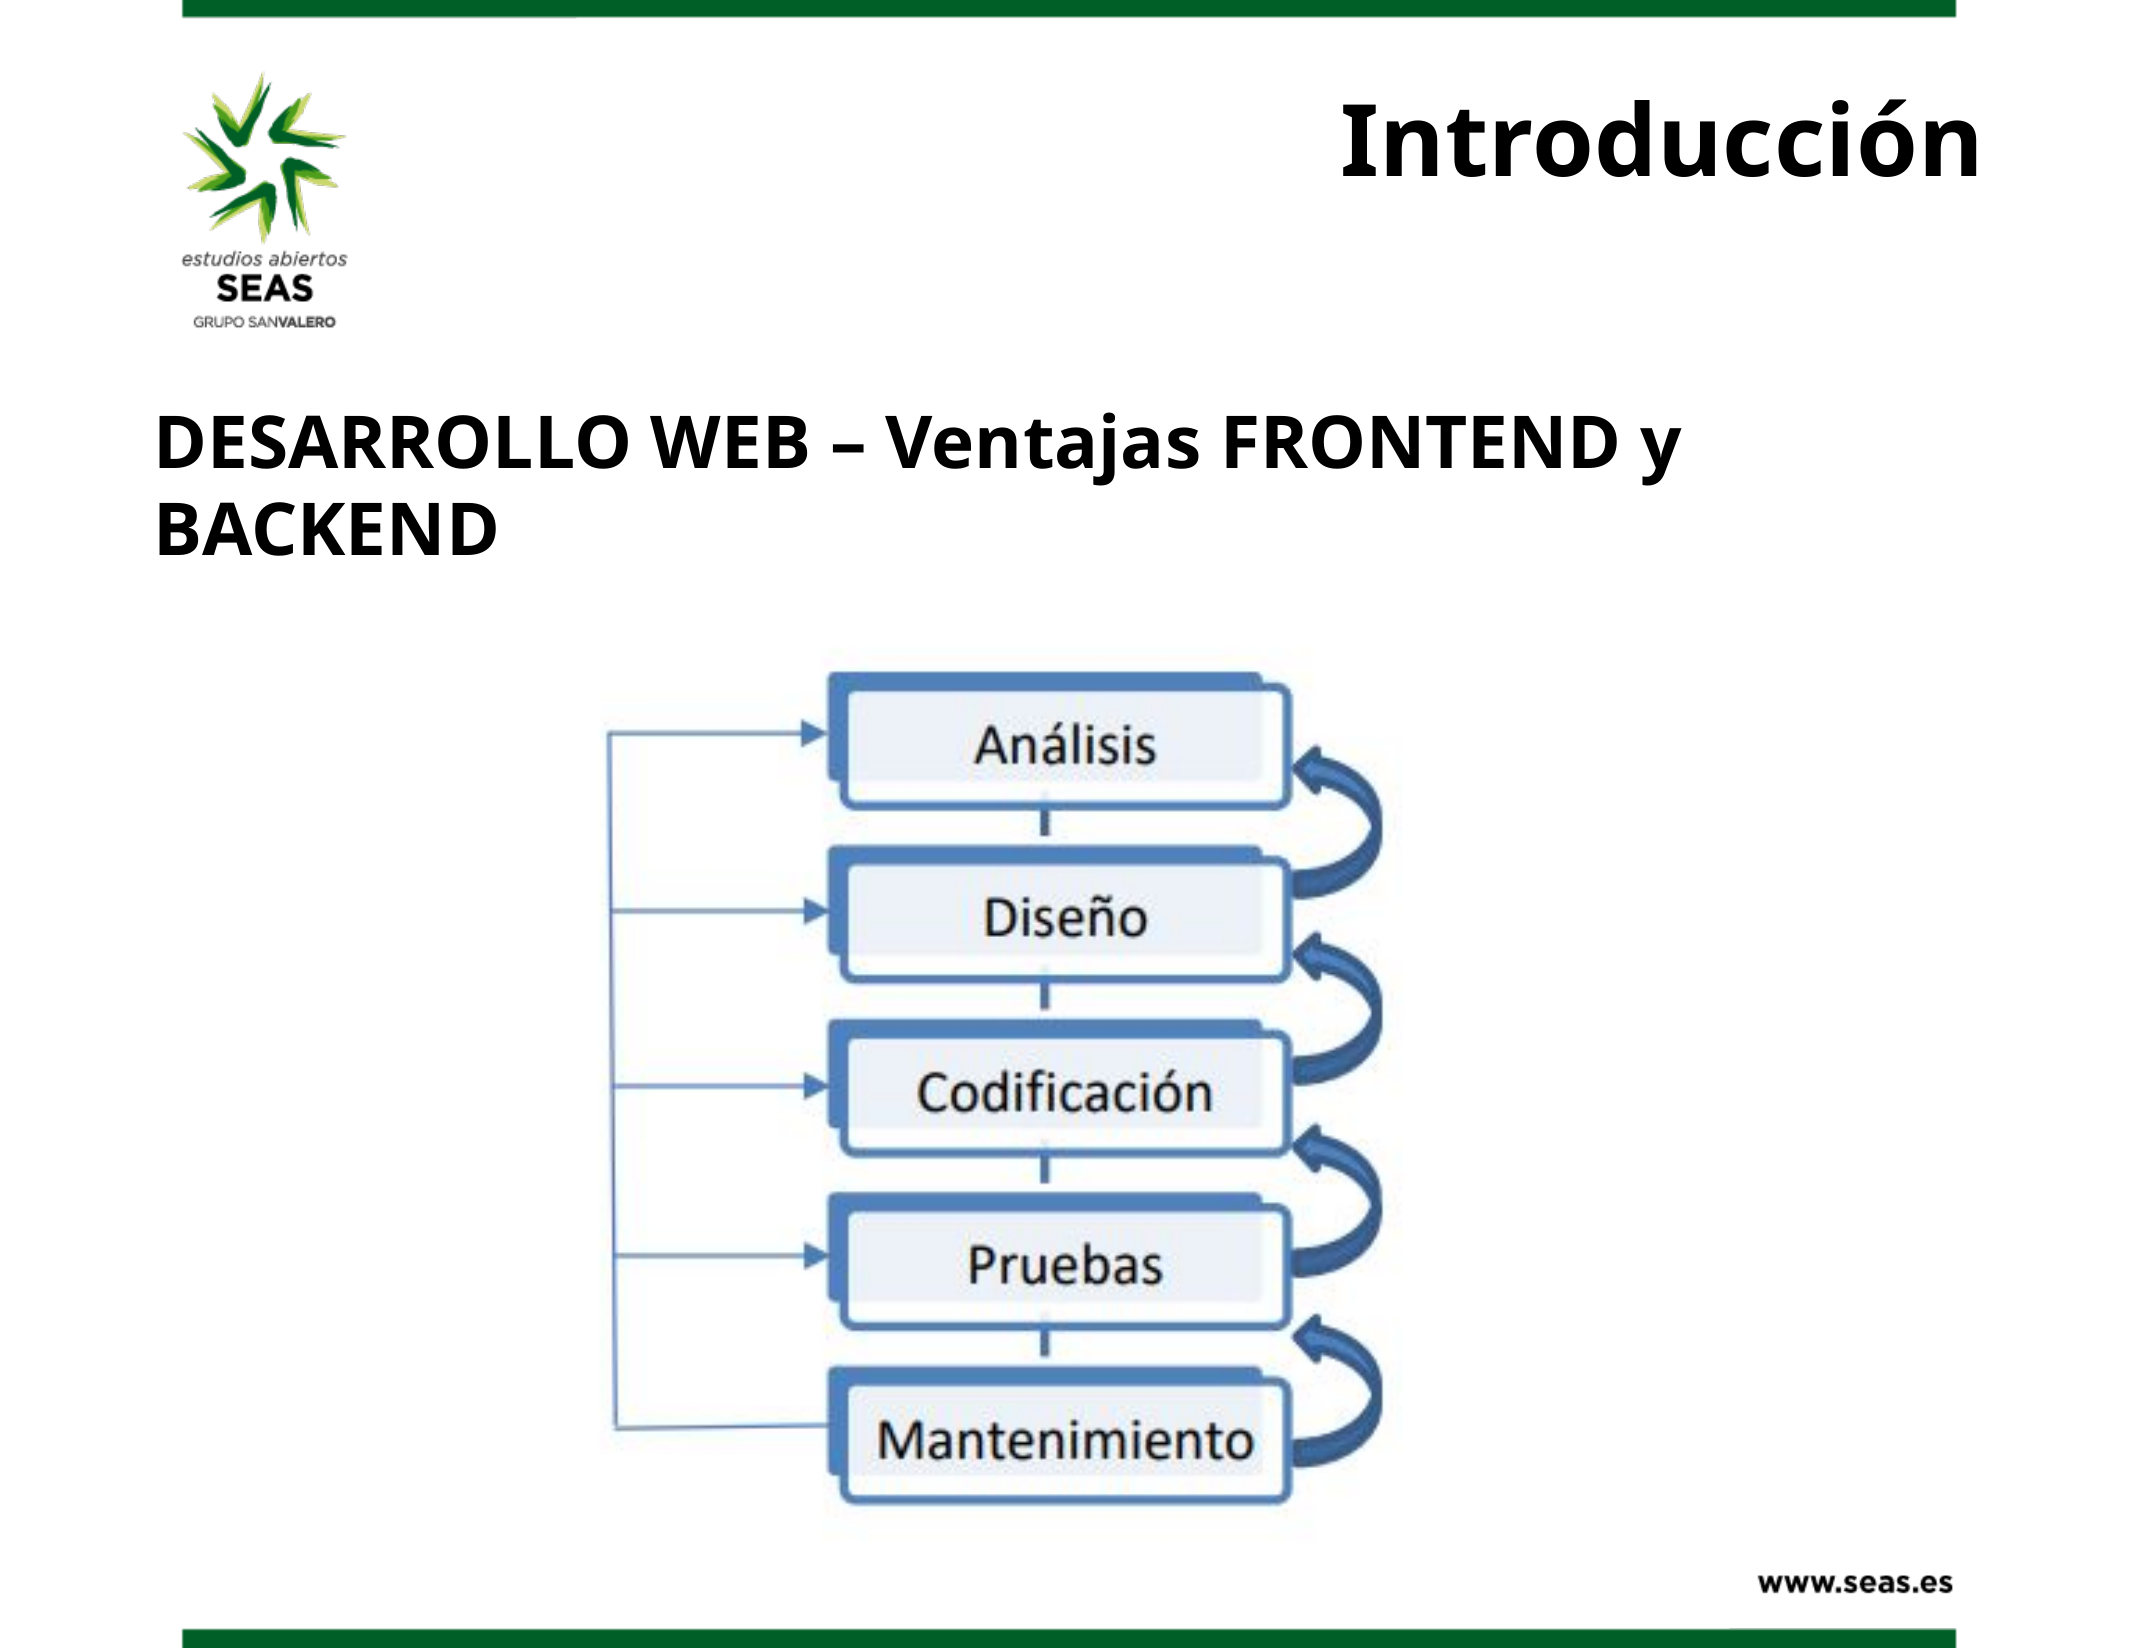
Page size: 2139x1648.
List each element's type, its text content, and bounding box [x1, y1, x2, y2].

list DESARROLLO WEB – Ventajas FRONTEND y BACKEND [131, 384, 1996, 1551]
picture [0, 0, 2139, 1648]
title Introducción [447, 65, 2007, 341]
